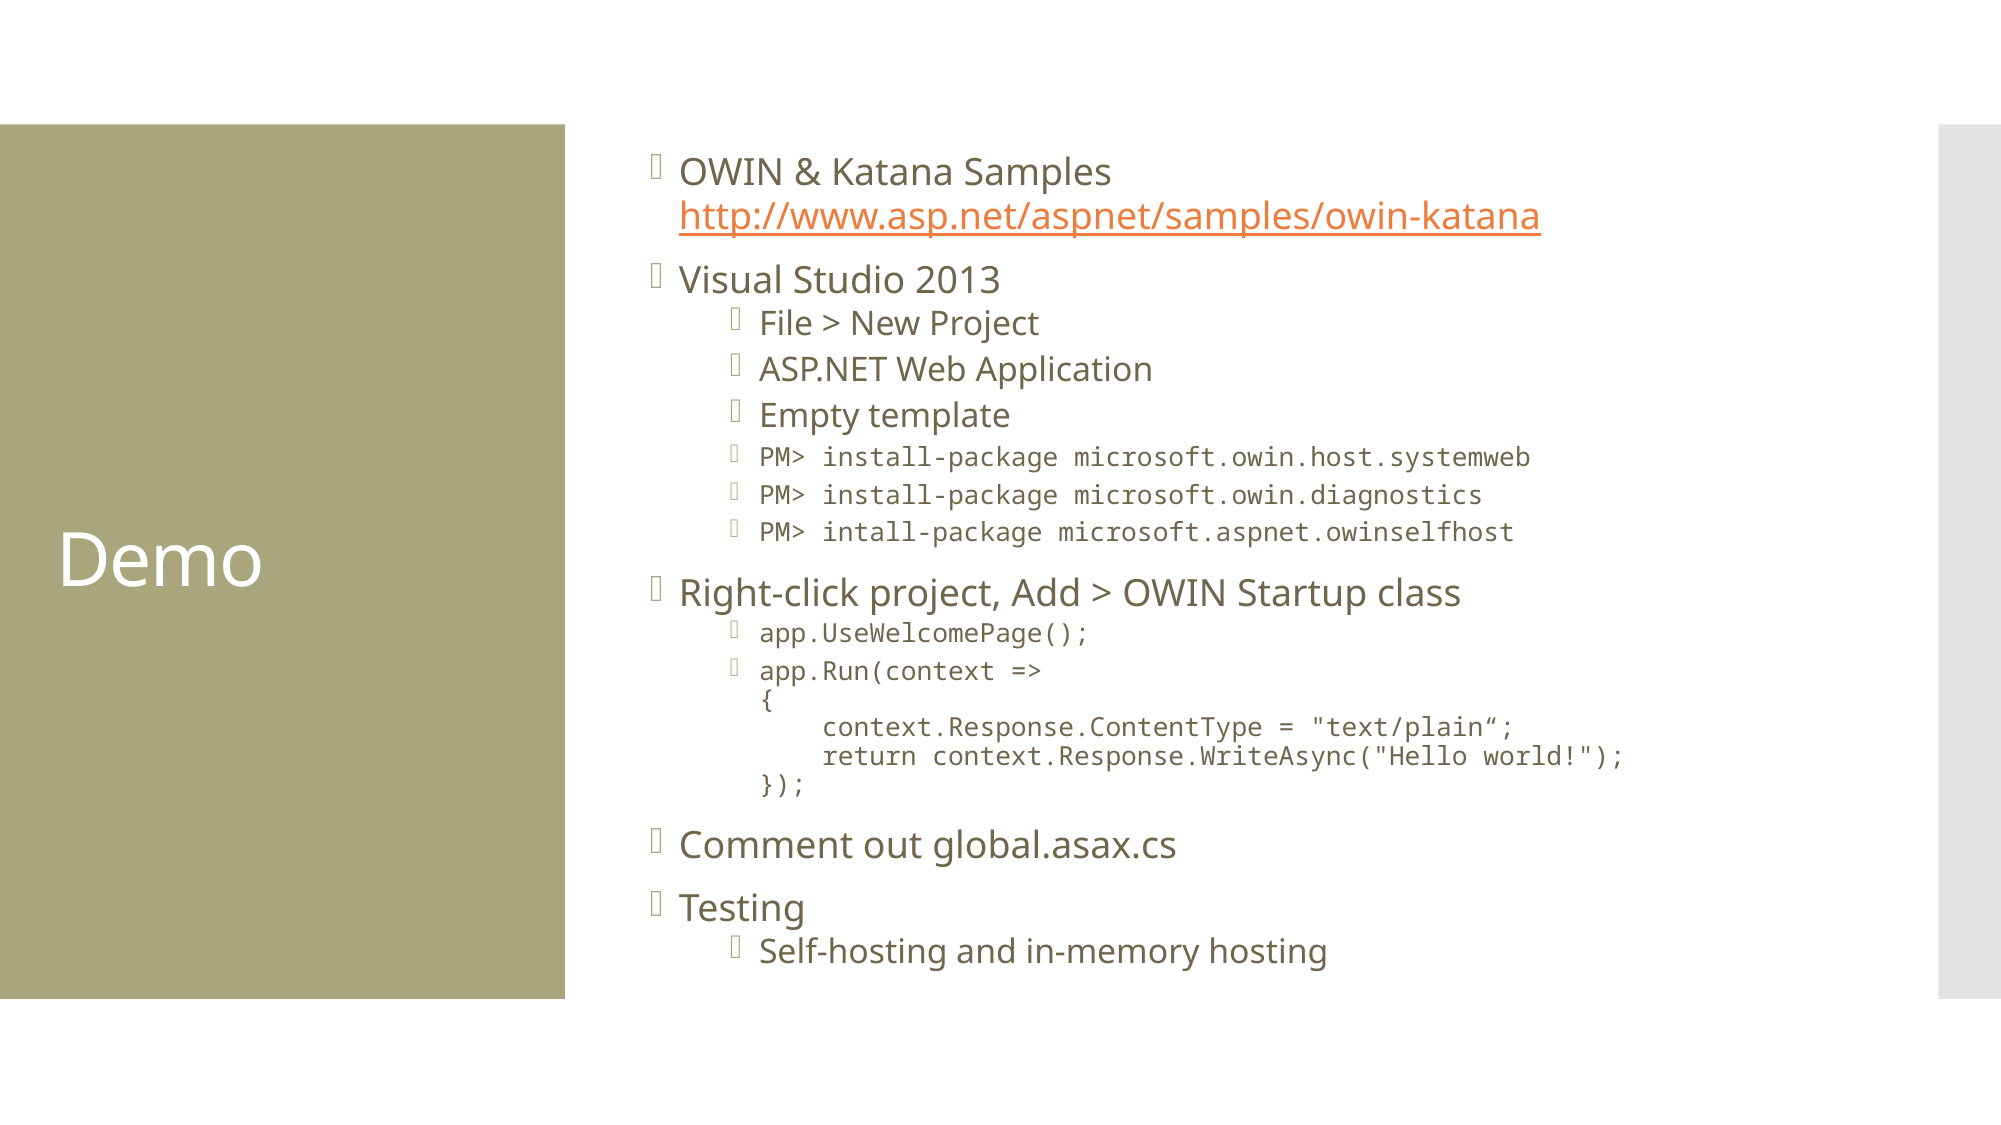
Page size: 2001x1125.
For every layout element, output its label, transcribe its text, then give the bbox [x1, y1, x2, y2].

list OWIN & Katana Samples http://www.asp.net/aspnet/samples/owin-katana Visual Studio 2013 File > New Project ASP.NET Web Application Empty template PM> install-package microsoft.owin.host.systemweb PM> install-package microsoft.owin.diagnostics PM> intall-package microsoft.aspnet.owinselfhost Right-click project, Add > OWIN Startup class app.UseWelcomePage(); app.Run(context => { context.Response.ContentType = "text/plain“; return context.Response.WriteAsync("Hello world!"); }); Comment out global.asax.cs Testing Self-hosting and in-memory hosting [634, 141, 1835, 982]
title Demo [41, 184, 525, 940]
